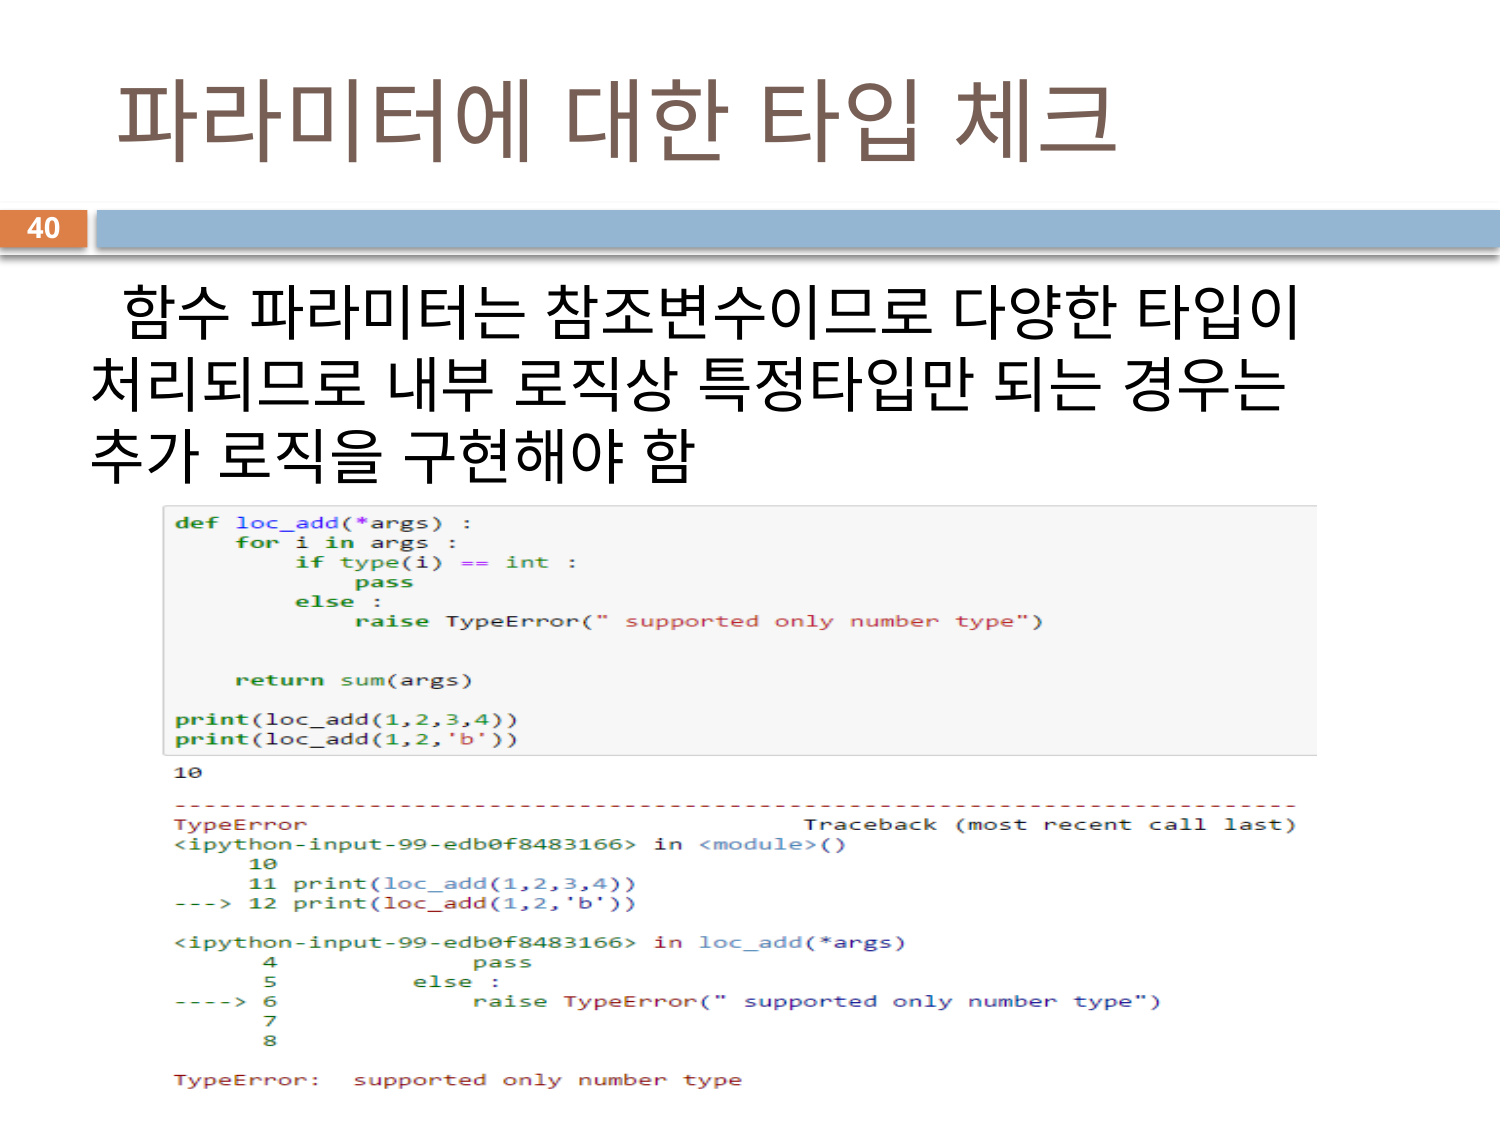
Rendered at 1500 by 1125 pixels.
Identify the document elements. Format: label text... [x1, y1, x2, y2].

list 함수 파라미터는 참조변수이므로 다양한 타입이 처리되므로 내부 로직상 특정타입만 되는 경우는 추가 로직을 구현해야 함 [75, 267, 1425, 516]
title 파라미터에 대한 타입 체크 [100, 37, 1438, 200]
slide_number 40 [0, 208, 88, 249]
picture [159, 503, 1318, 1106]
